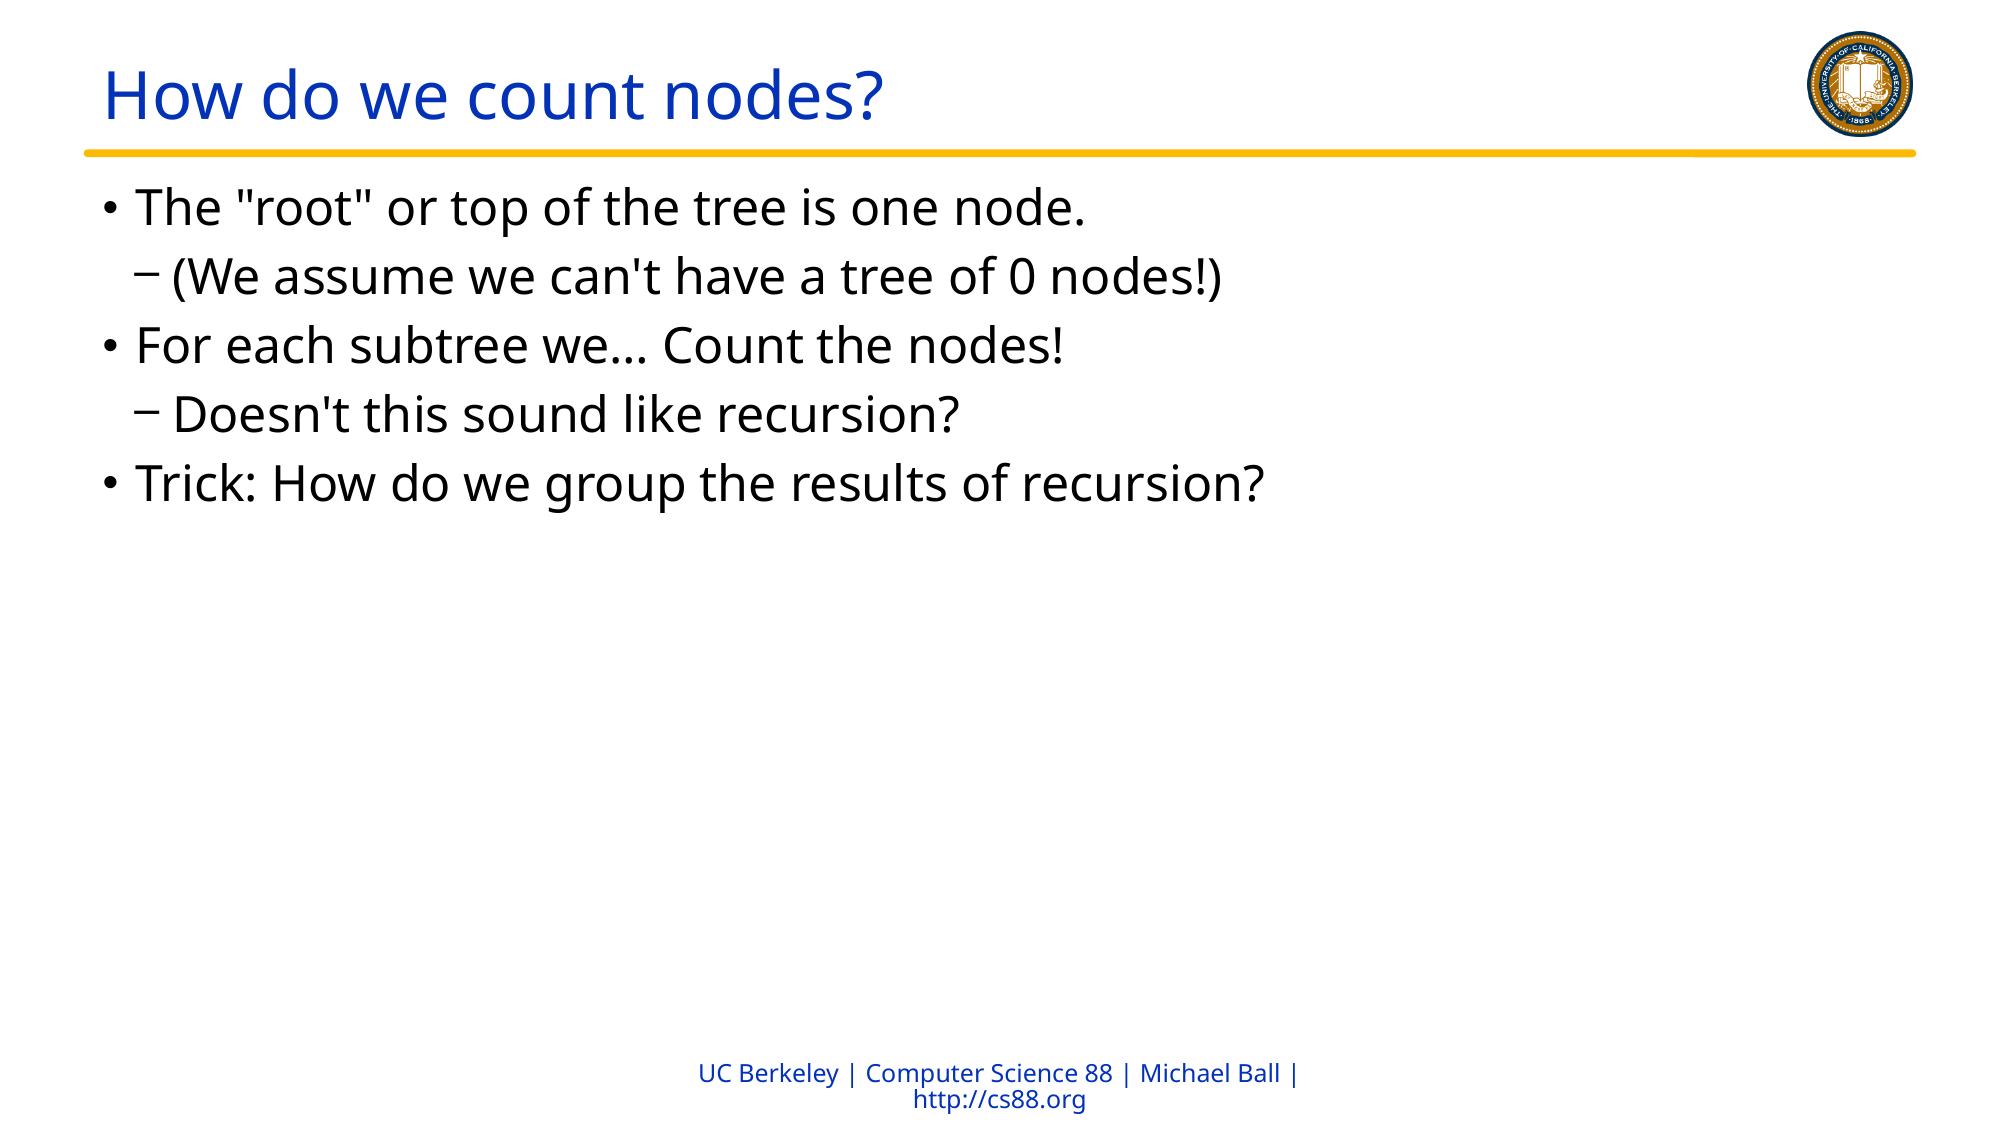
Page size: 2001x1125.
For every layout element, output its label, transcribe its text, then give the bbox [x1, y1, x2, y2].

title How do we count nodes? [87, 37, 1763, 159]
list The "root" or top of the tree is one node. (We assume we can't have a tree of 0 nodes!) For each subtree we… Count the nodes! Doesn't this sound like recursion? Trick: How do we group the results of recursion? [87, 174, 1913, 1038]
picture [1807, 31, 1913, 137]
